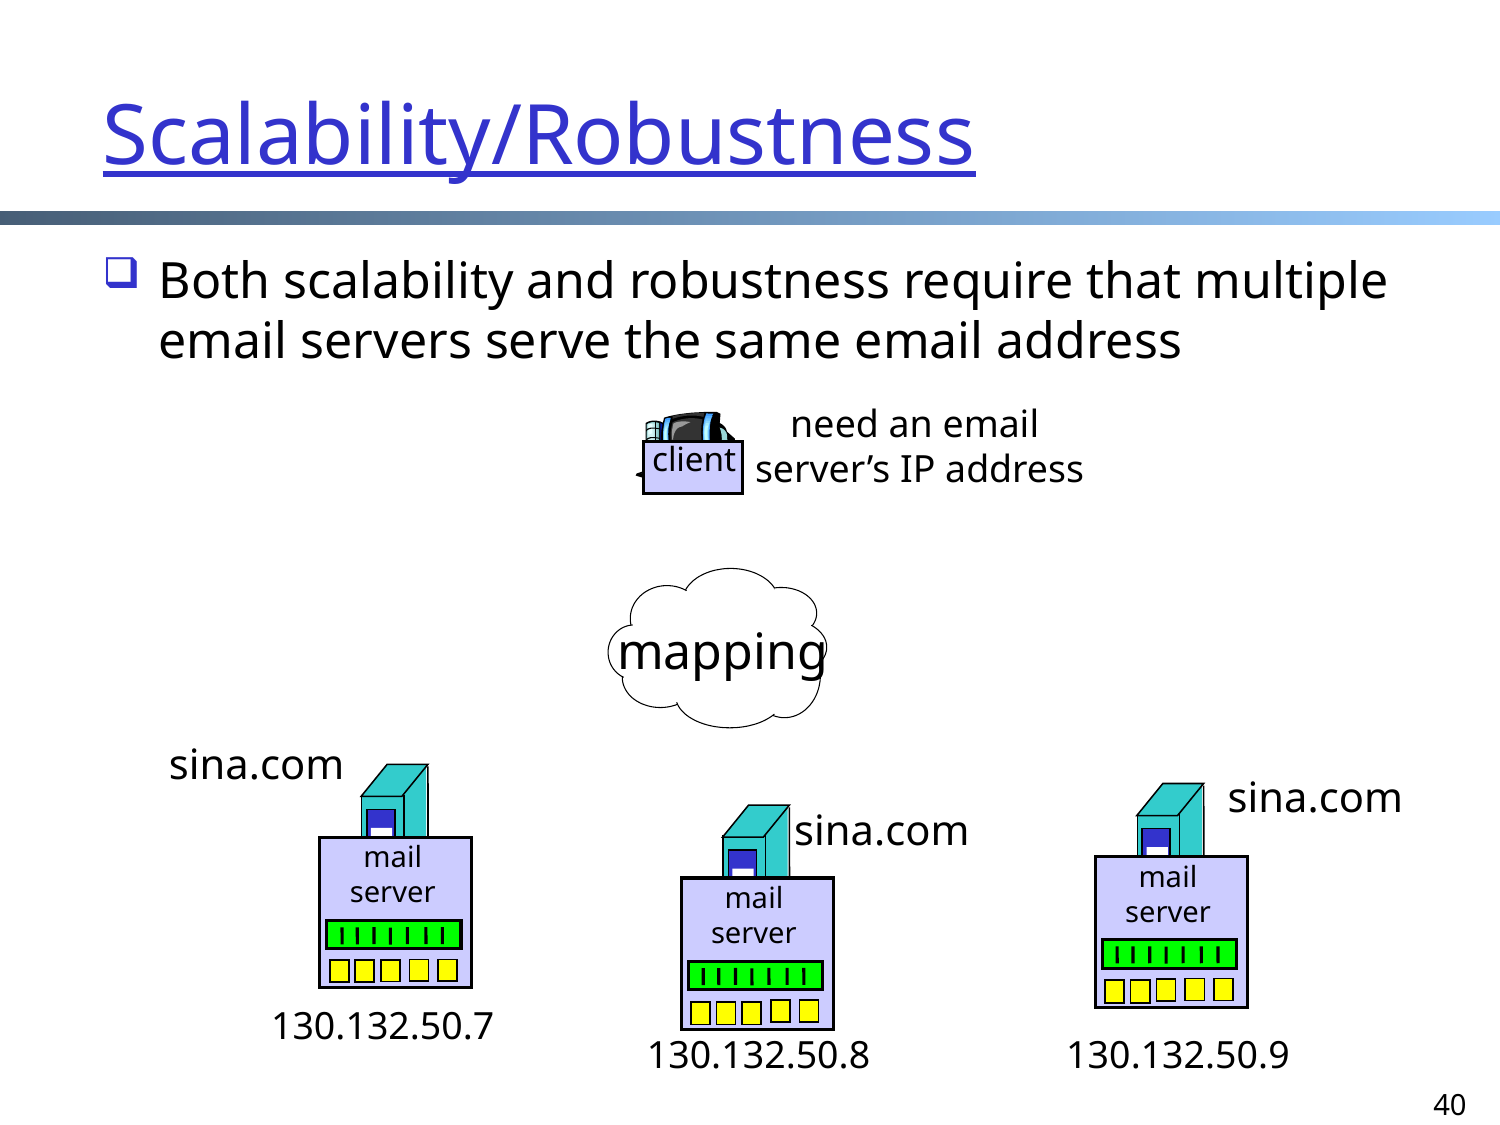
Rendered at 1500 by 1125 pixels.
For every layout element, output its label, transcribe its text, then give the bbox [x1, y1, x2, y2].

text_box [159, 729, 1413, 1084]
text_box need an email server’s IP address [723, 392, 1116, 498]
title Scalability/Robustness [87, 37, 1363, 225]
list Both scalability and robustness require that multiple email servers serve the same email address [87, 240, 1478, 1004]
slide_number 40 [1406, 1078, 1482, 1125]
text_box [634, 410, 754, 494]
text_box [606, 566, 832, 730]
